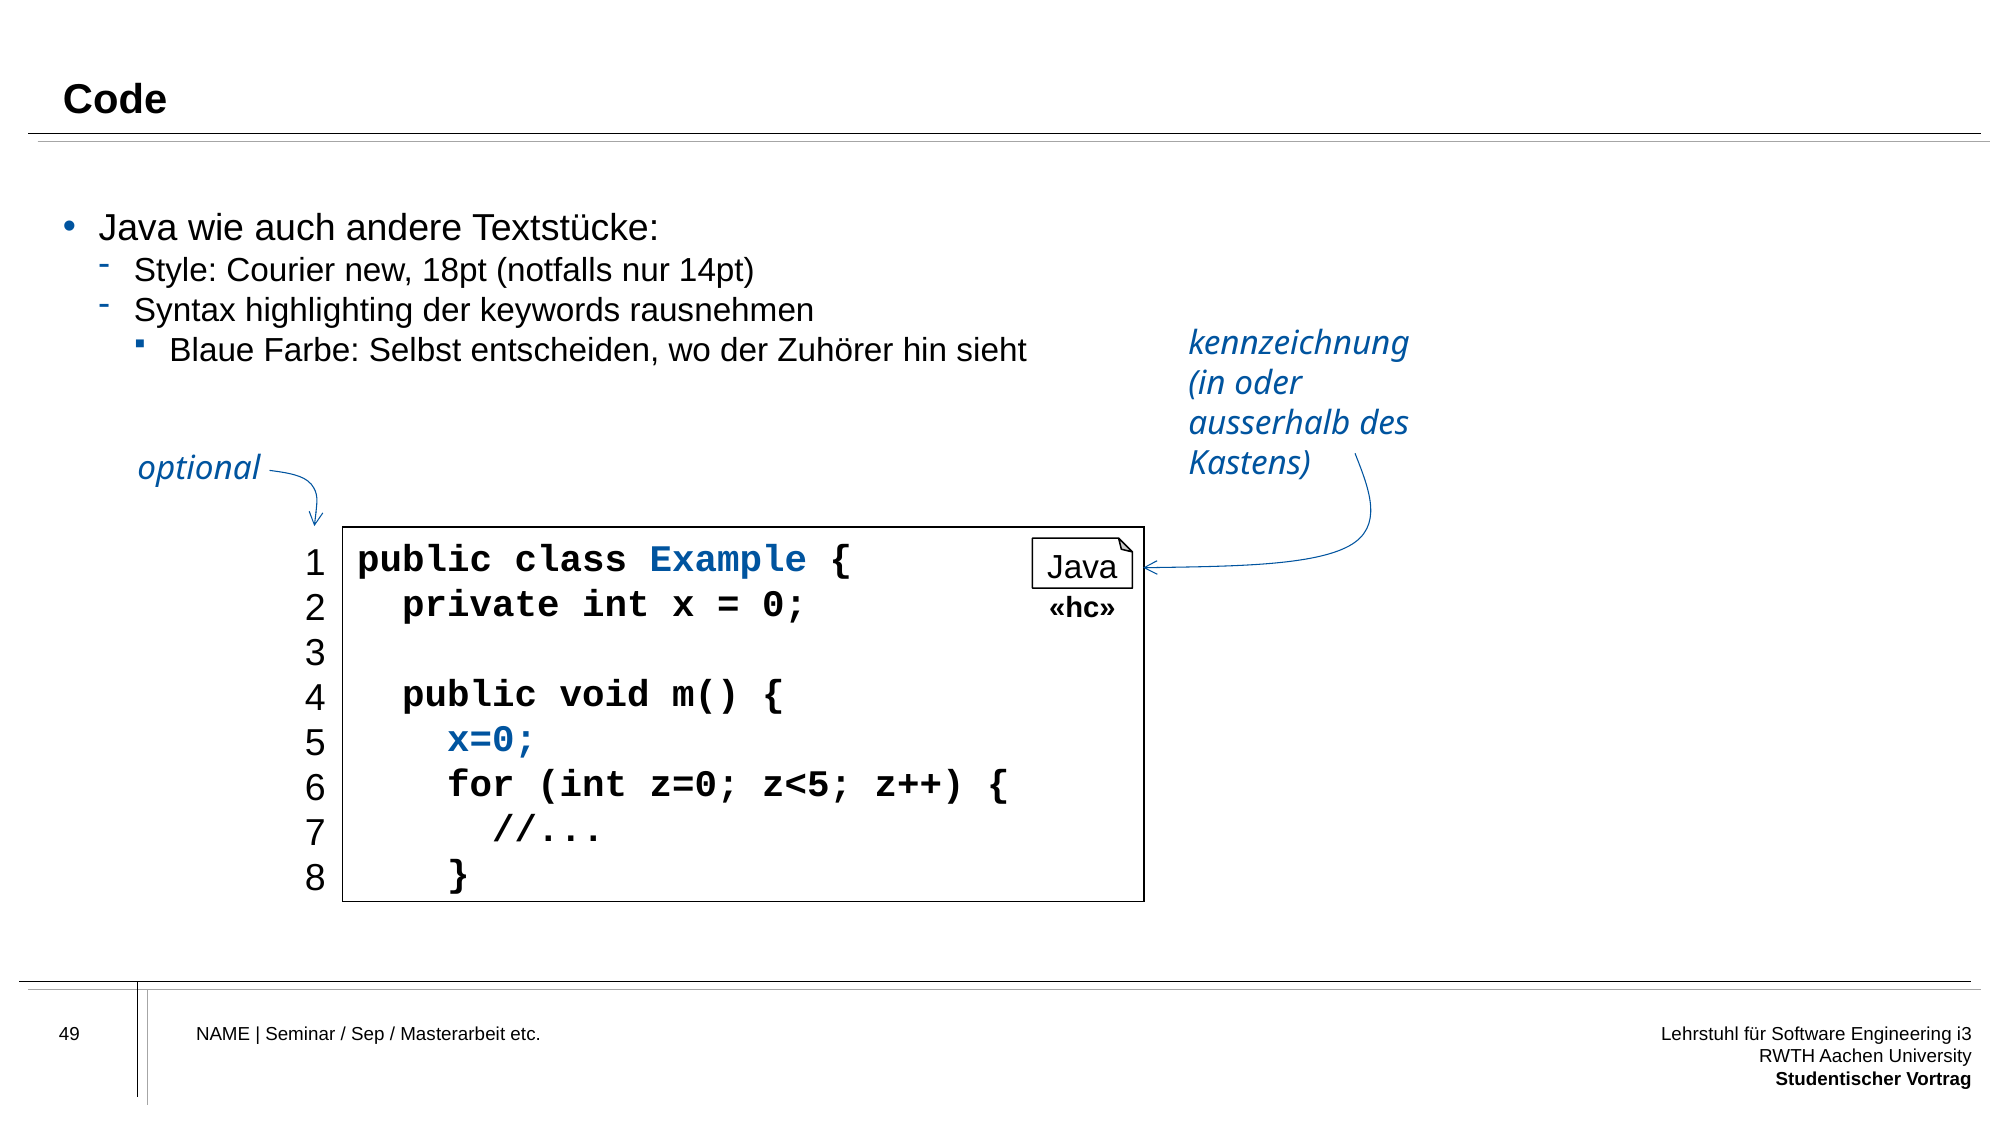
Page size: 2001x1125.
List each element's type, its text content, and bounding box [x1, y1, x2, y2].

text_box [1145, 453, 1372, 575]
list Java wie auch andere Textstücke: Style: Courier new, 18pt (notfalls nur 14pt) Syntax highlighting der keywords rausnehmen Blaue Farbe: Selbst entscheiden, wo der Zuhörer hin sieht [63, 202, 1947, 923]
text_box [257, 526, 1145, 910]
text_box [269, 469, 324, 526]
title Code [63, 33, 1947, 123]
text_box optional [122, 439, 276, 494]
text_box kennzeichnung (in oder ausserhalb des Kastens) [1173, 313, 1426, 489]
